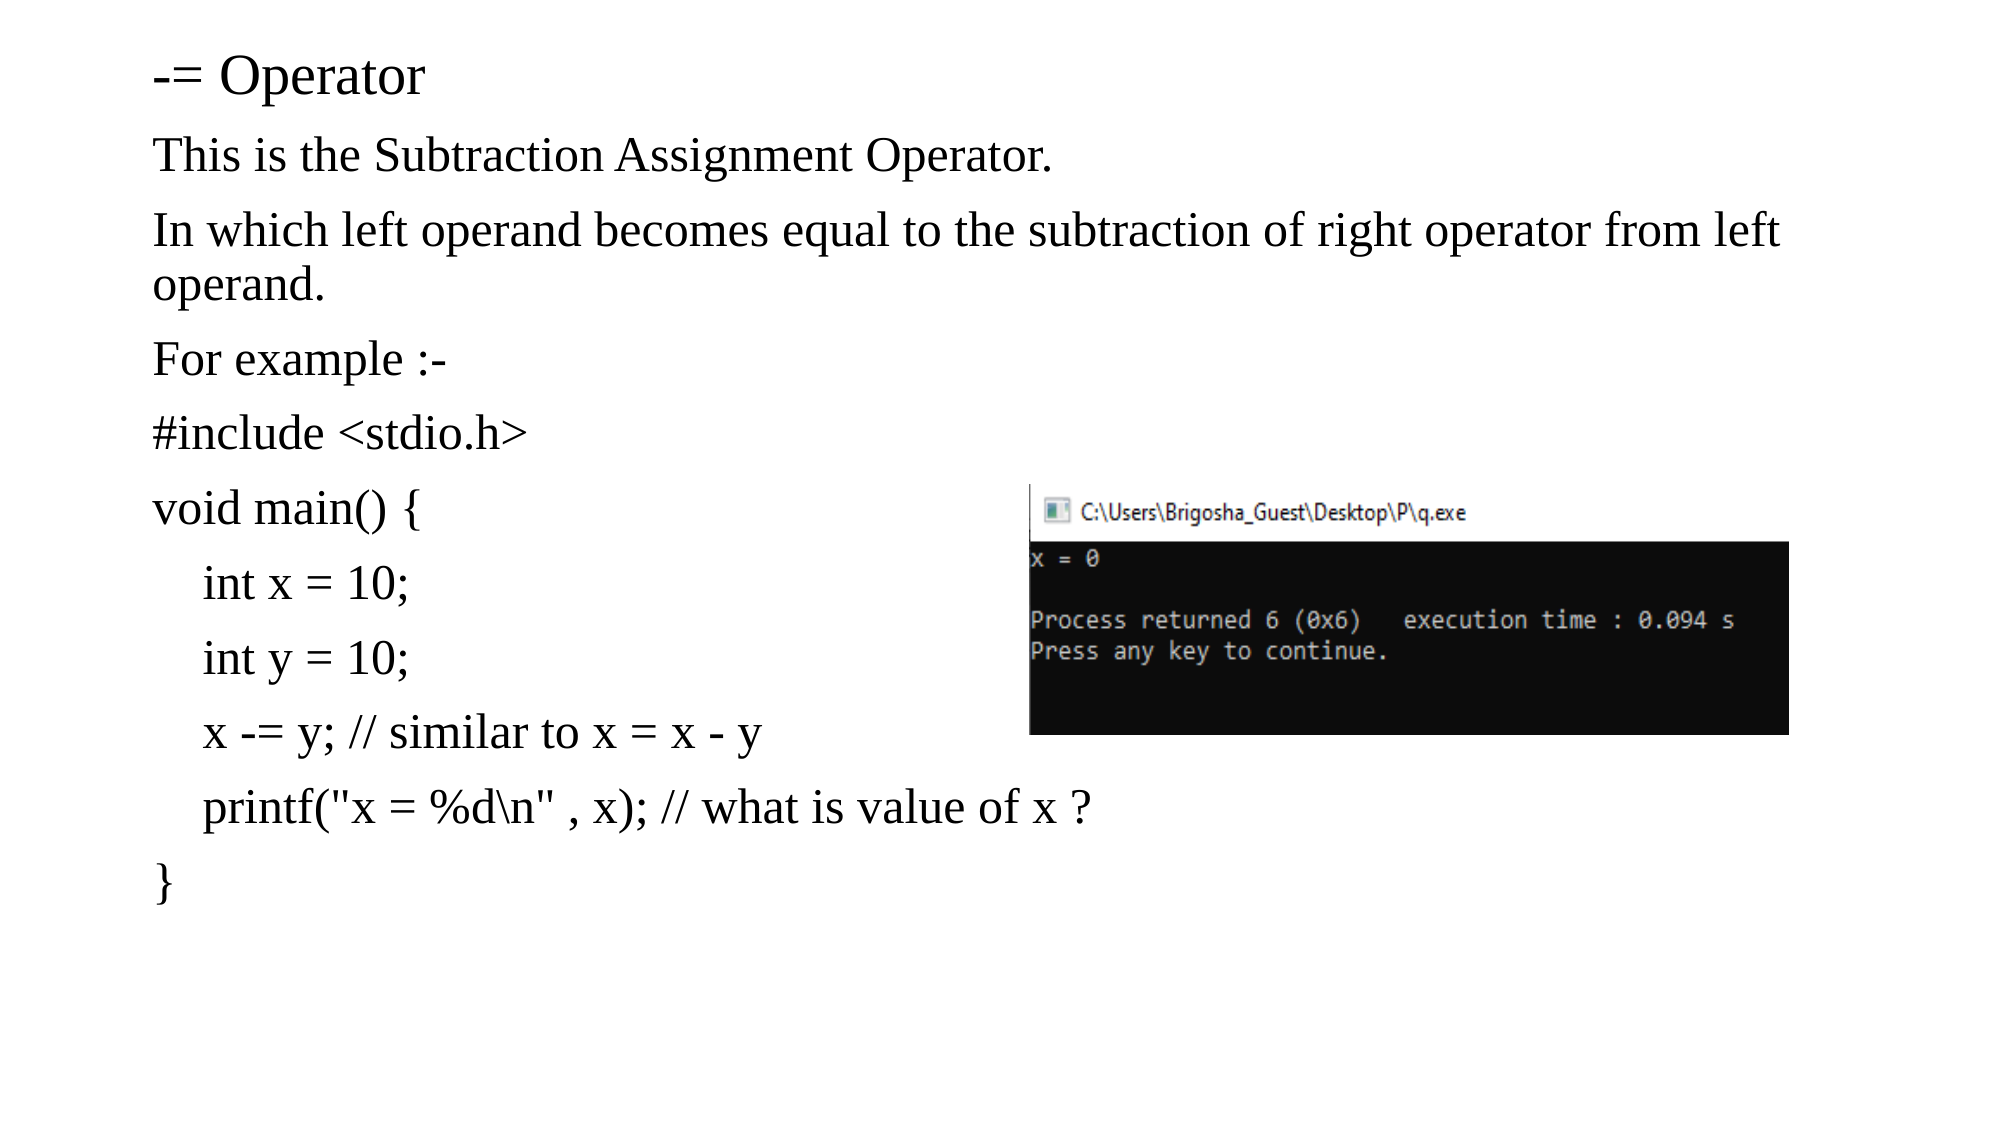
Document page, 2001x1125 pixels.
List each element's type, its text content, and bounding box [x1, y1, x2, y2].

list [1029, 484, 1789, 735]
list -= Operator This is the Subtraction Assignment Operator. In which left operand becomes equal to the subtraction of right operator from left operand. For example :- #include <stdio.h> void main() { int x = 10; int y = 10; x -= y; // similar to x = x - y printf("x = %d\n" , x); // what is value of x ? } [137, 36, 1863, 1014]
